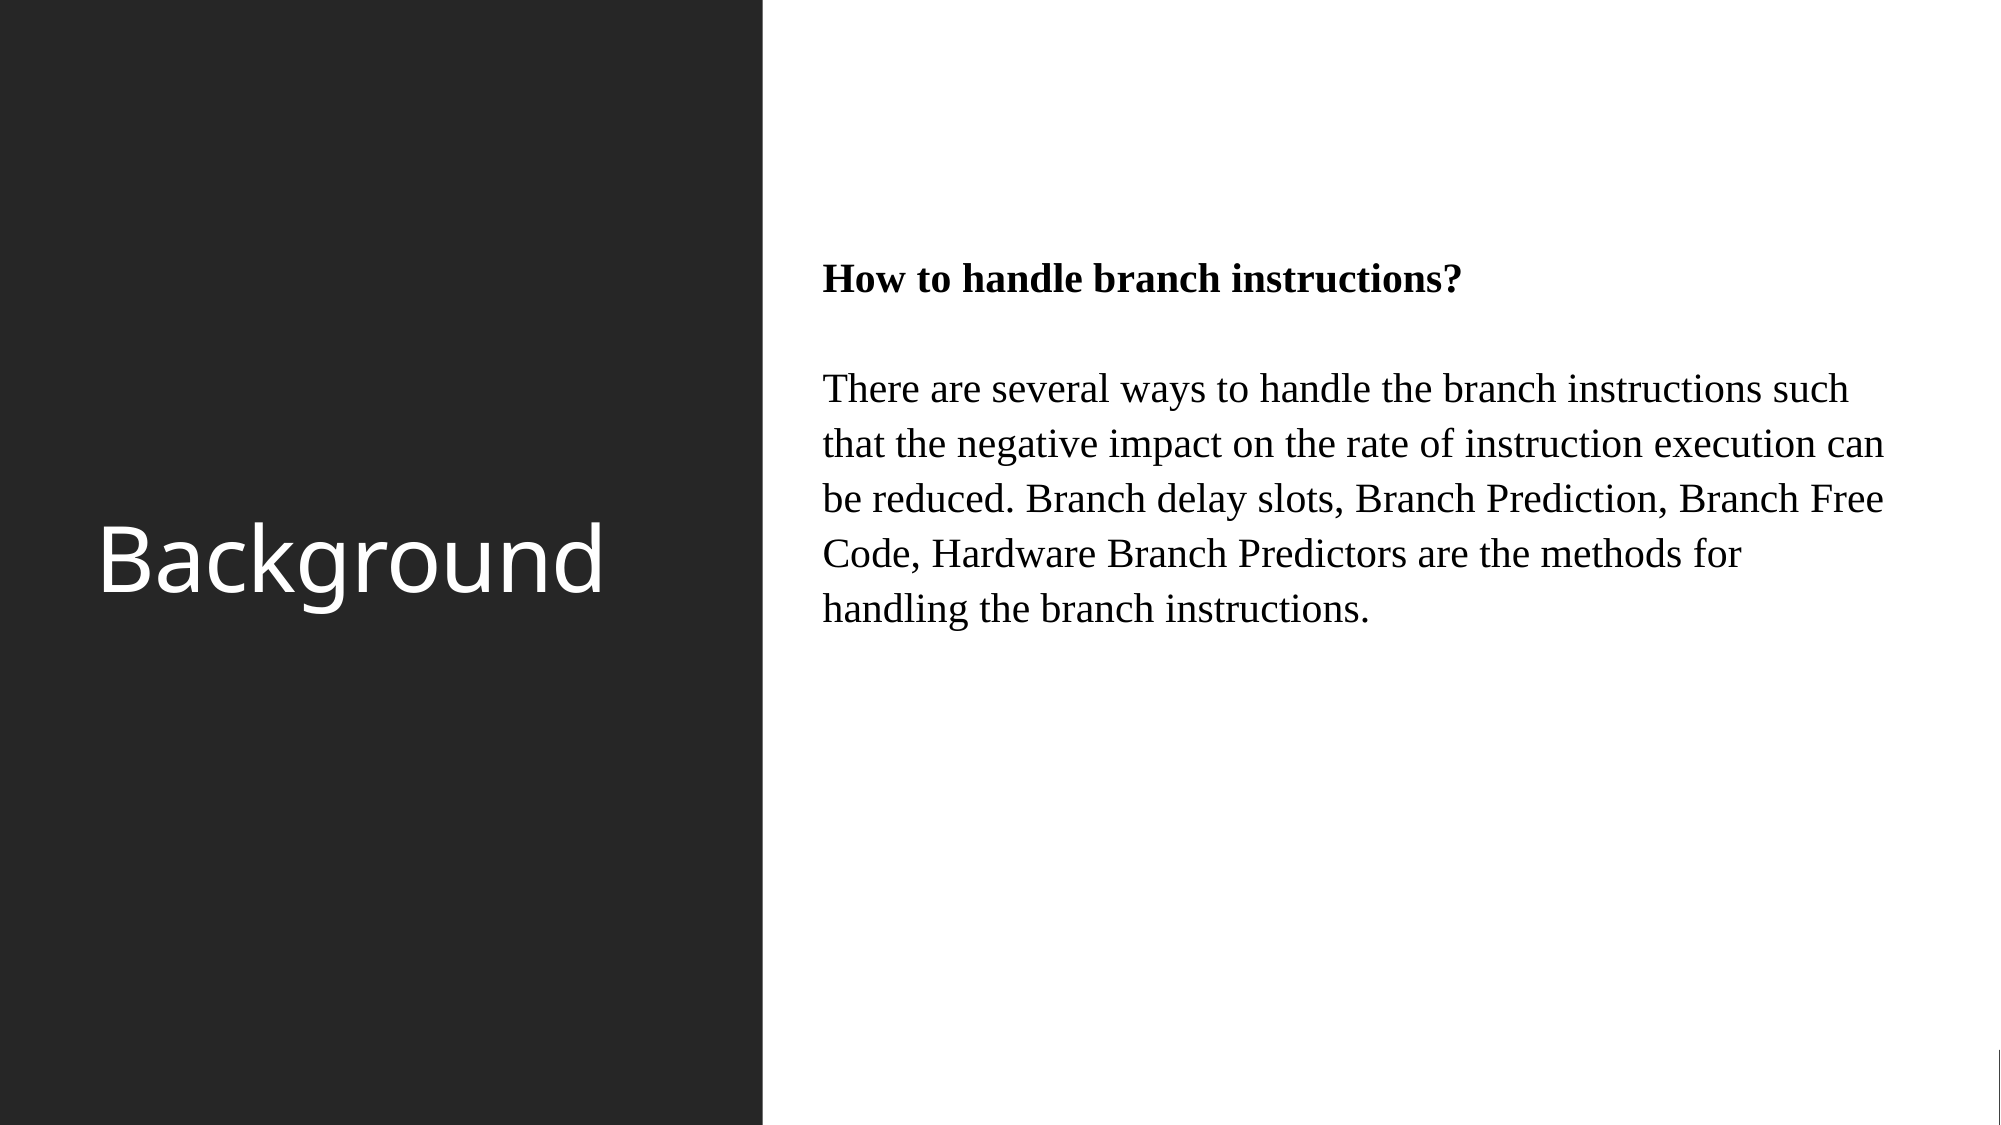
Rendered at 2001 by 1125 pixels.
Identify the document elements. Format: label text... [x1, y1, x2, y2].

text_box [0, 0, 764, 1125]
text_box [764, 0, 2000, 1125]
title Background [80, 99, 720, 1026]
list How to handle branch instructions? There are several ways to handle the branch instructions such that the negative impact on the rate of instruction execution can be reduced. Branch delay slots, Branch Prediction, Branch Free Code, Hardware Branch Predictors are the methods for handling the branch instructions. [822, 78, 1895, 963]
